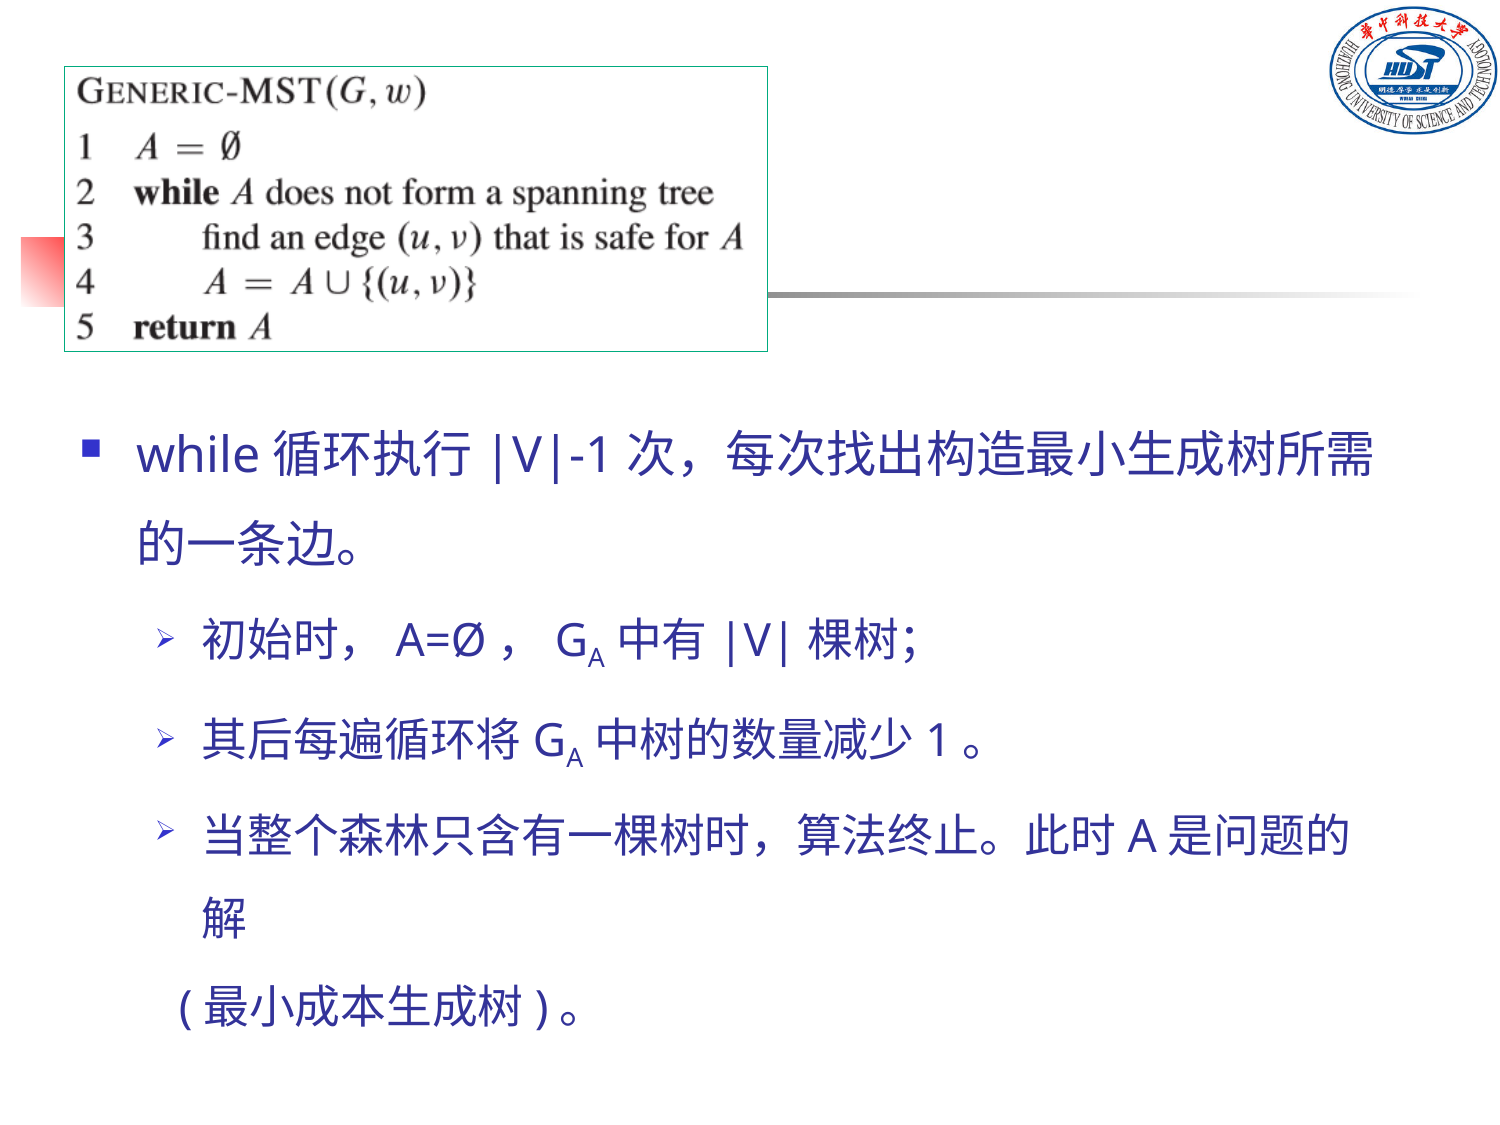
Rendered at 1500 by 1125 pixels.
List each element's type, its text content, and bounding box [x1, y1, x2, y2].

picture [64, 66, 768, 352]
picture [1328, 5, 1498, 135]
list while循环执行|V|-1次，每次找出构造最小生成树所需的一条边。 初始时，A=Ø，GA中有|V|棵树； 其后每遍循环将GA中树的数量减少1。 当整个森林只含有一棵树时，算法终止。此时A是问题的解 (最小成本生成树)。 [64, 385, 1412, 976]
